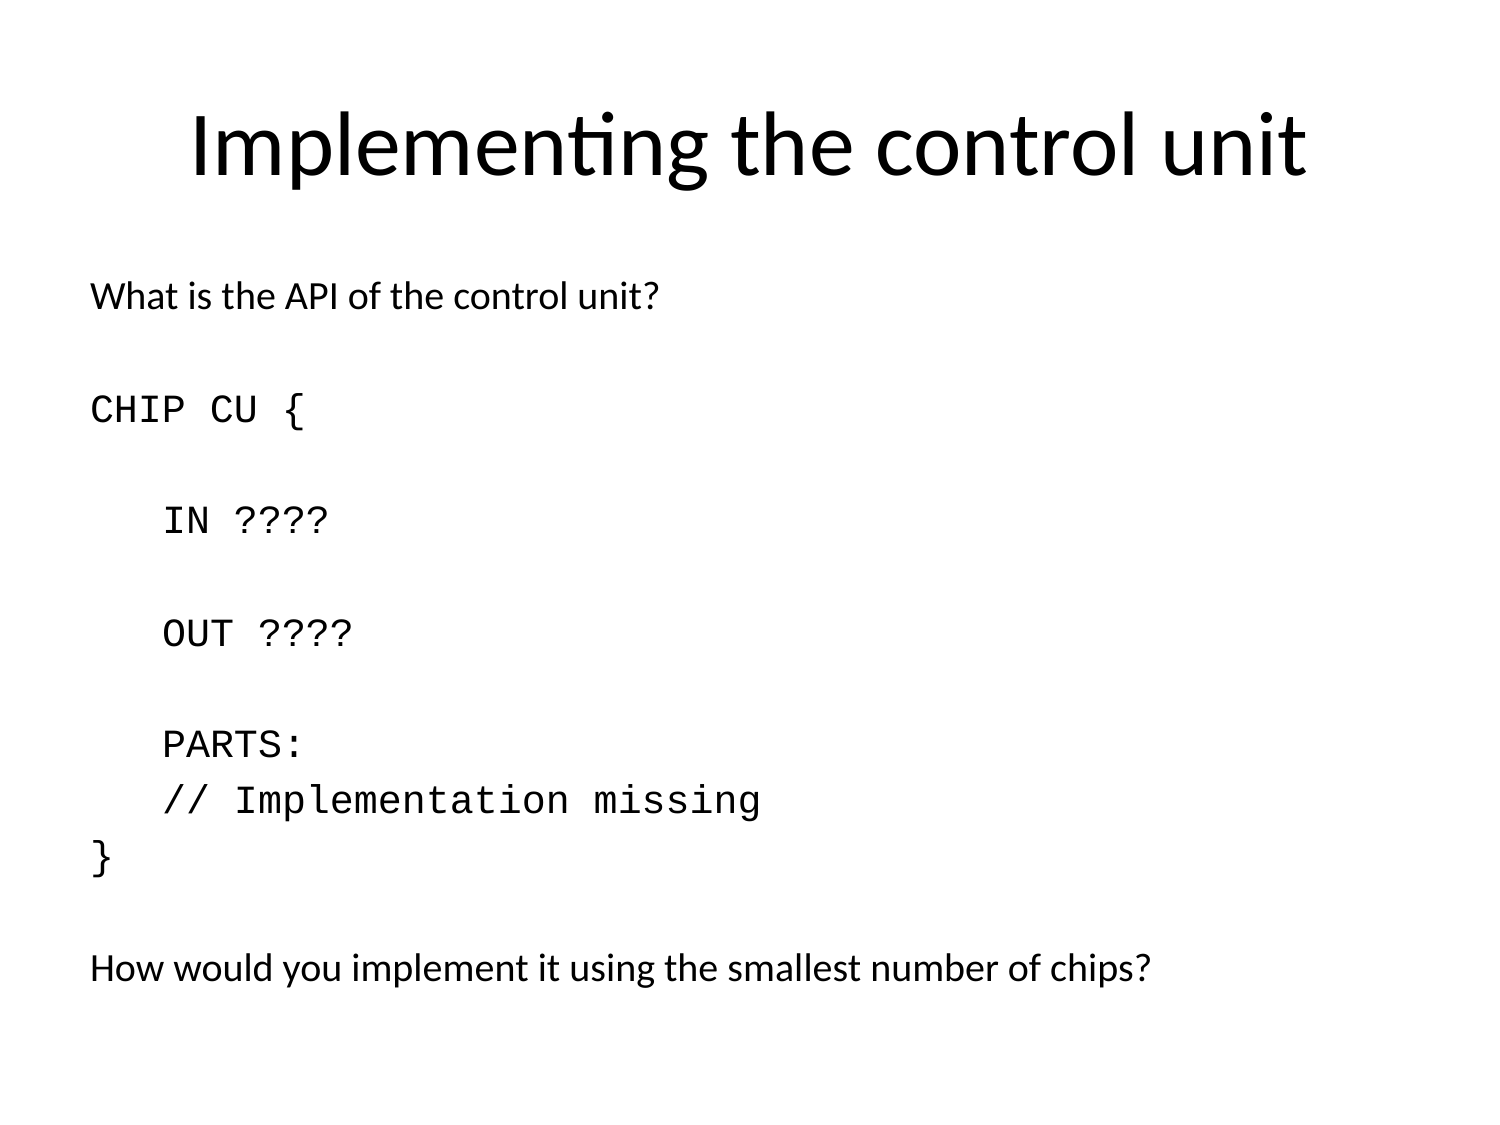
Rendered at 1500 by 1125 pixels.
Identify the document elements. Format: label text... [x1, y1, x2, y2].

title Implementing the control unit [75, 45, 1425, 233]
list What is the API of the control unit? CHIP CU { IN ???? OUT ???? PARTS: // Implementation missing } How would you implement it using the smallest number of chips? [75, 262, 1425, 1005]
